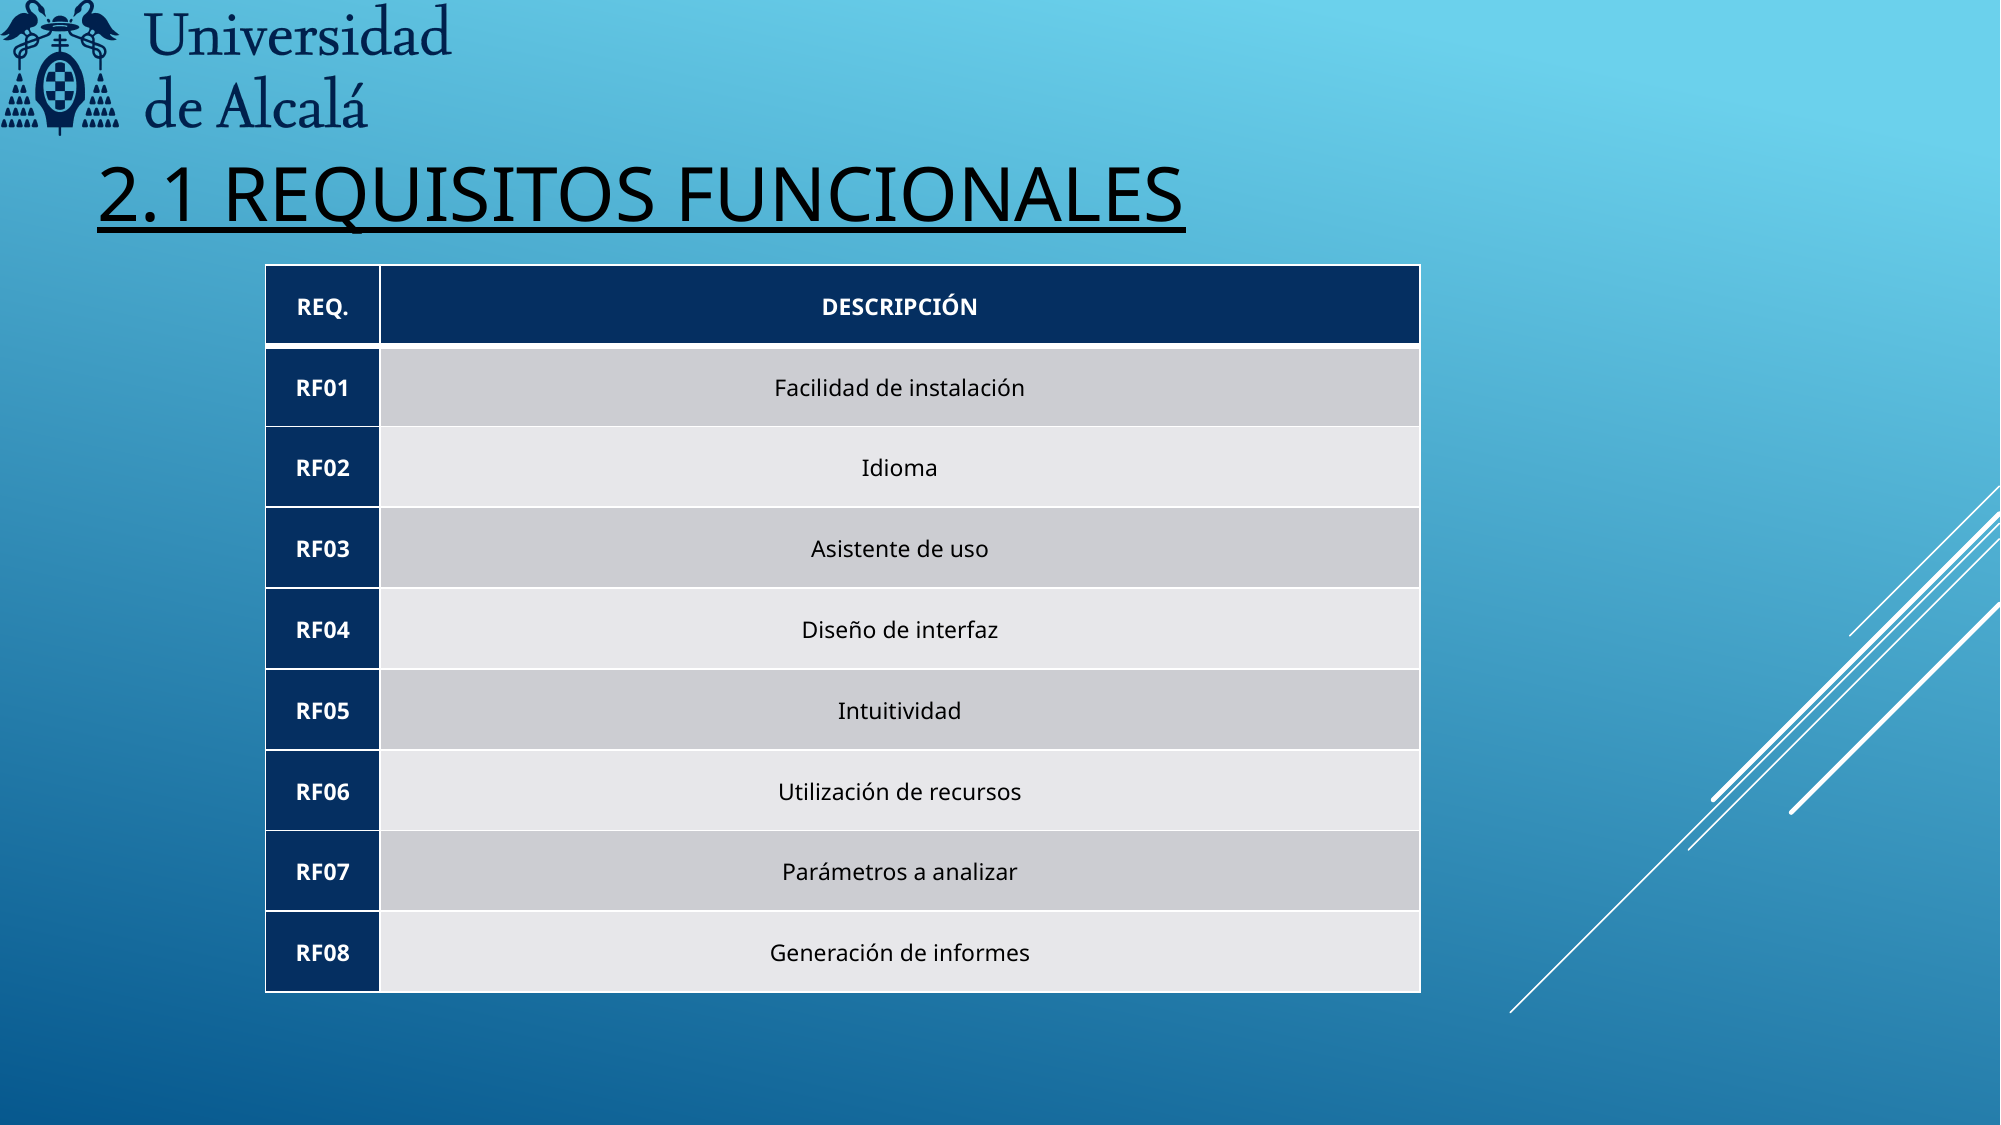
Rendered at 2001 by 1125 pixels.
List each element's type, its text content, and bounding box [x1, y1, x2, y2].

table_cell RF08 [266, 912, 379, 991]
table_cell Generación de informes [381, 912, 1419, 991]
table_header DESCRIPCIÓN [381, 266, 1419, 343]
table_cell Asistente de uso [381, 508, 1419, 587]
table_cell RF03 [266, 508, 379, 587]
table_cell Diseño de interfaz [381, 589, 1419, 668]
table_cell RF02 [266, 427, 379, 506]
table_cell Idioma [381, 427, 1419, 506]
table_cell Utilización de recursos [381, 751, 1419, 830]
table_cell RF07 [266, 831, 379, 910]
title 2.1 REQUISITOS FUNCIONALES [82, 113, 1714, 361]
table_cell RF06 [266, 751, 379, 830]
table_cell RF01 [266, 349, 379, 426]
table_cell Intuitividad [381, 670, 1419, 749]
table_cell Parámetros a analizar [381, 831, 1419, 910]
table_cell RF05 [266, 670, 379, 749]
table_cell Facilidad de instalación [381, 349, 1419, 426]
table_header REQ. [266, 266, 379, 343]
table_cell RF04 [266, 589, 379, 668]
picture [0, 0, 452, 136]
